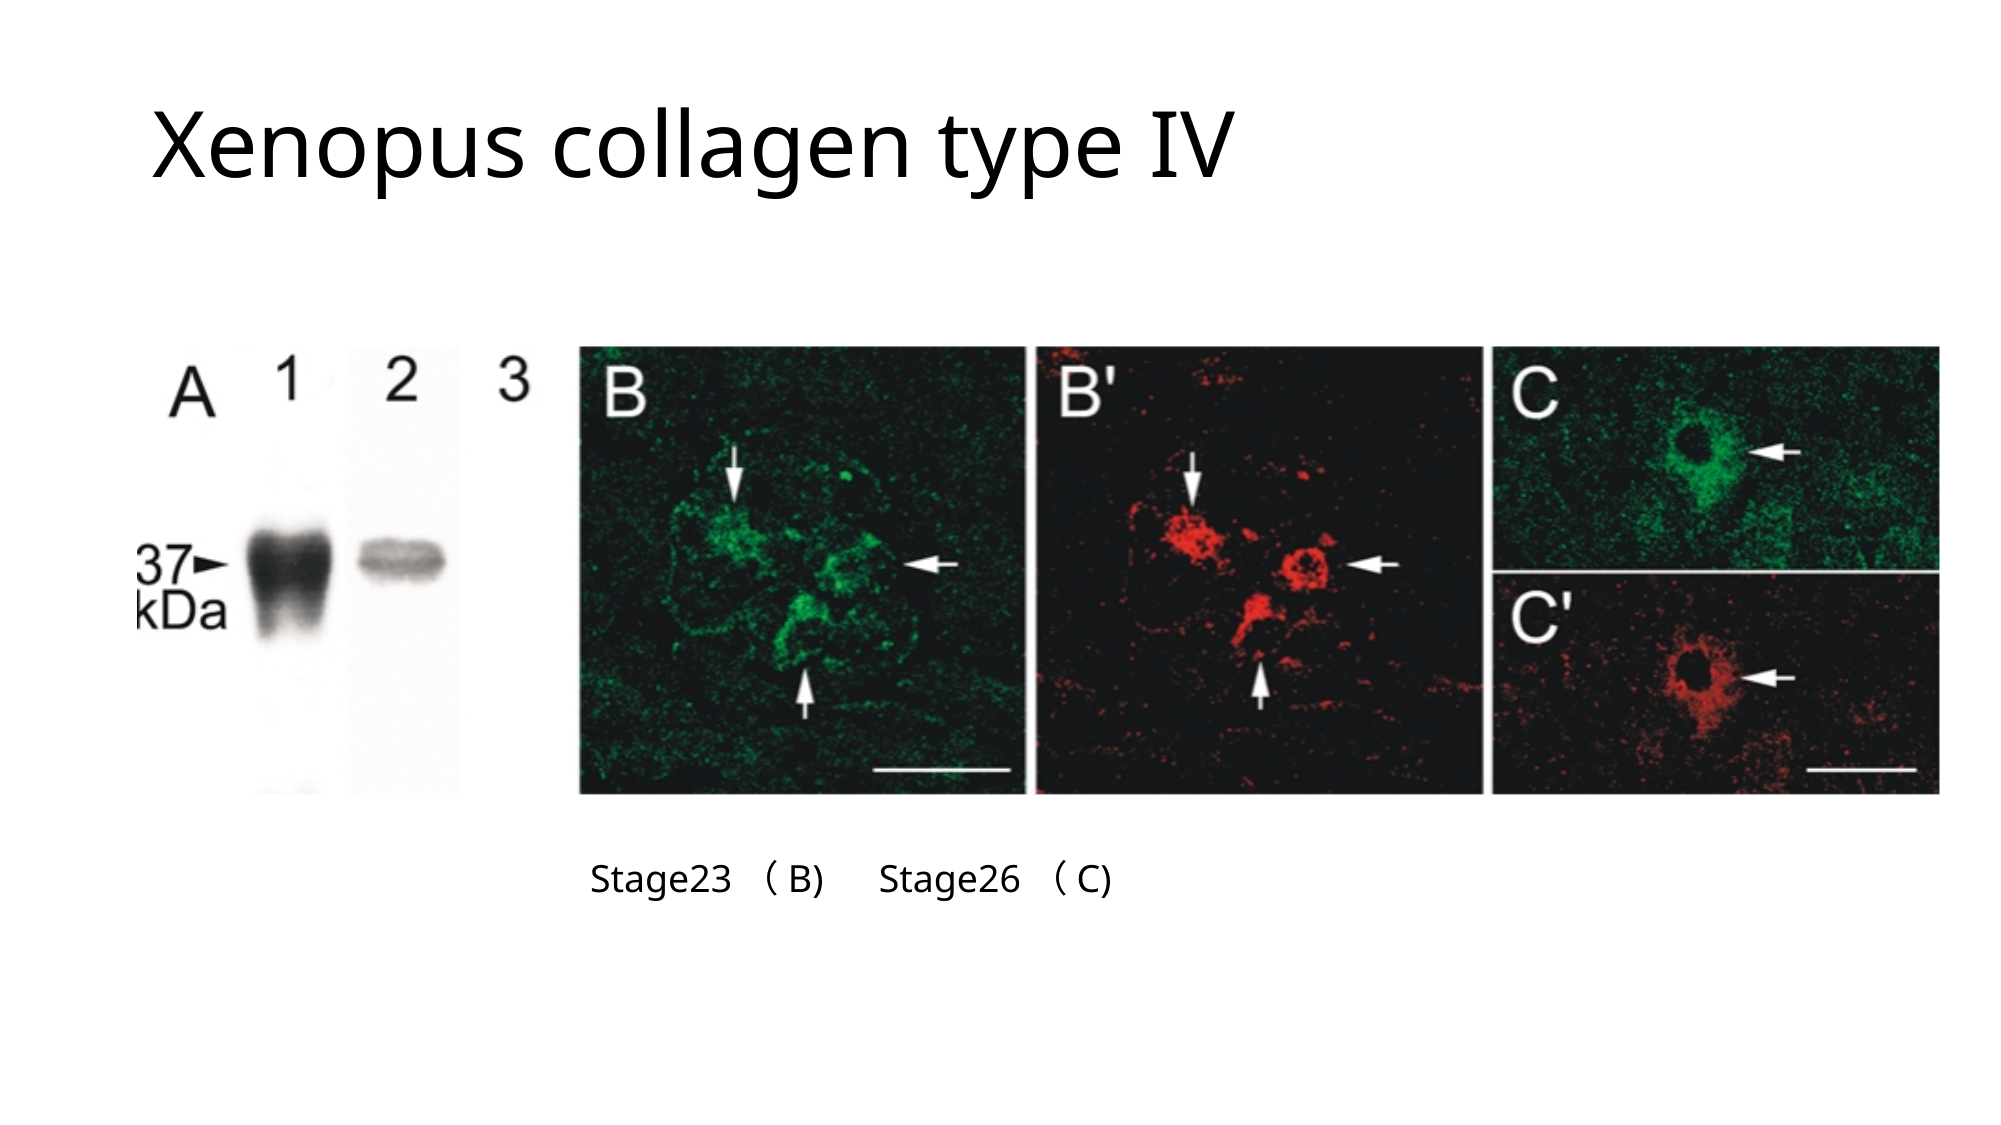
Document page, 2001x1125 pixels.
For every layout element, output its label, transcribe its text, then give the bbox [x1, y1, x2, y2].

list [137, 323, 1949, 802]
text_box Stage23（B) Stage26（C) [575, 847, 1156, 908]
title Xenopus collagen type IV [137, 59, 1863, 235]
